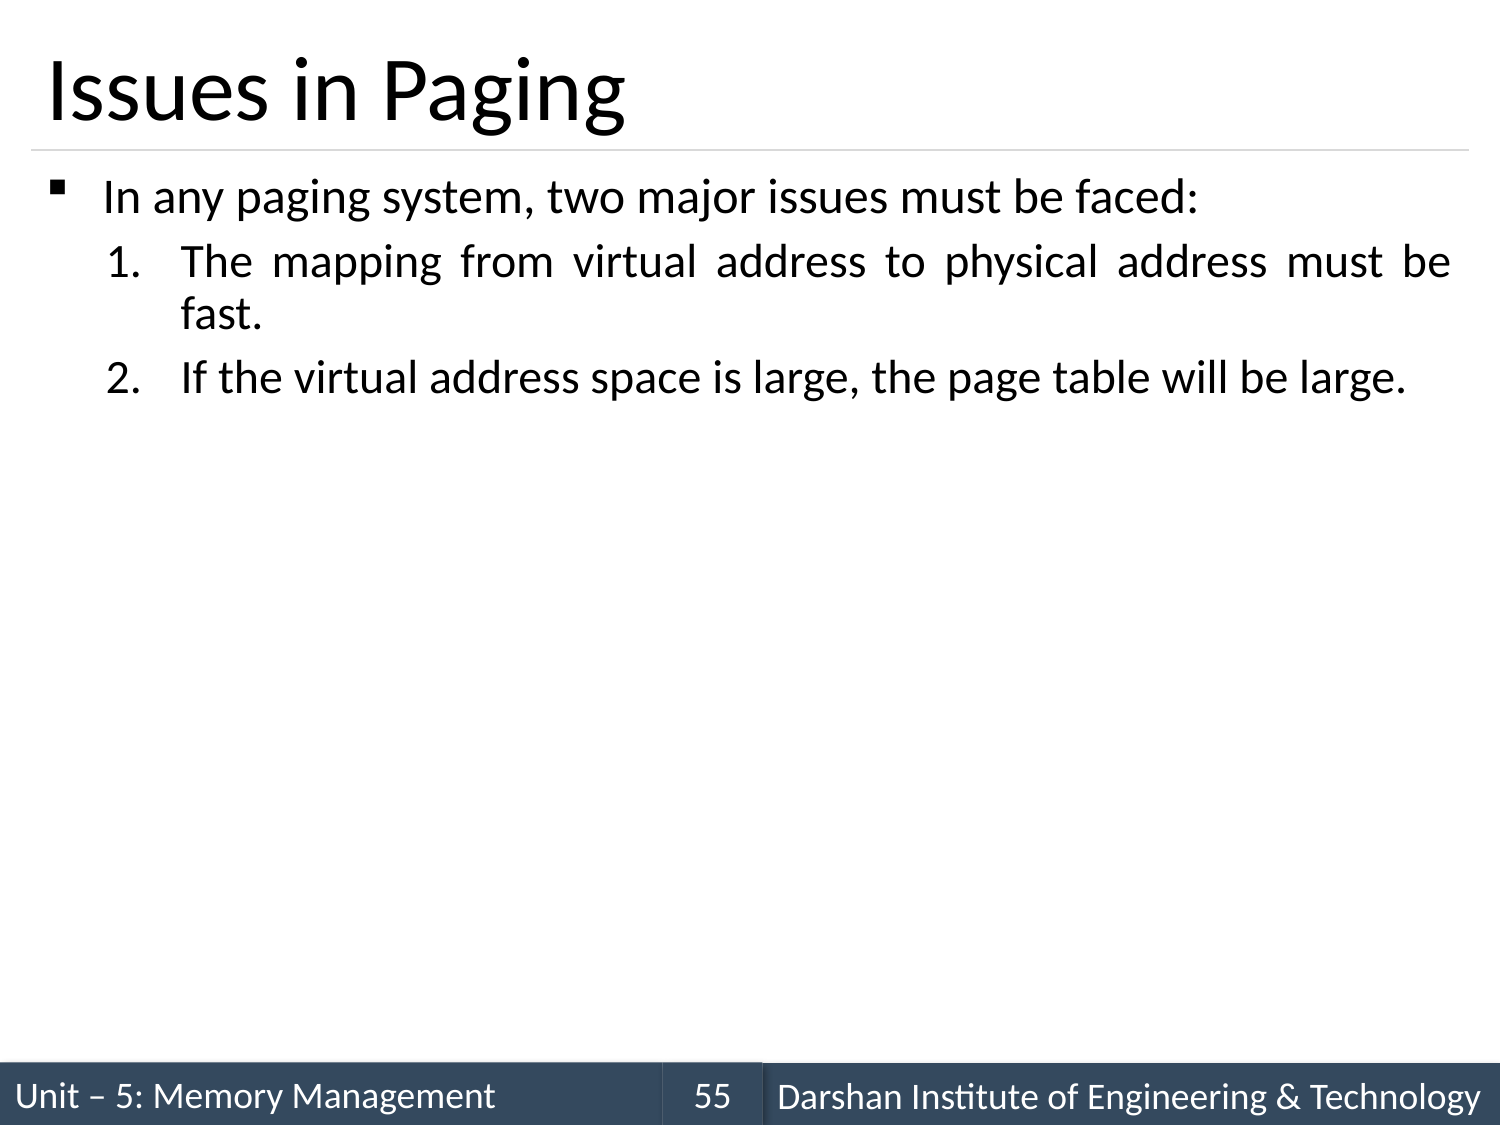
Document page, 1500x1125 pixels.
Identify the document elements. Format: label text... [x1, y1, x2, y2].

list In any paging system, two major issues must be faced: The mapping from virtual address to physical address must be fast. If the virtual address space is large, the page table will be large. [31, 162, 1469, 1038]
title Issues in Paging [31, 17, 1469, 150]
